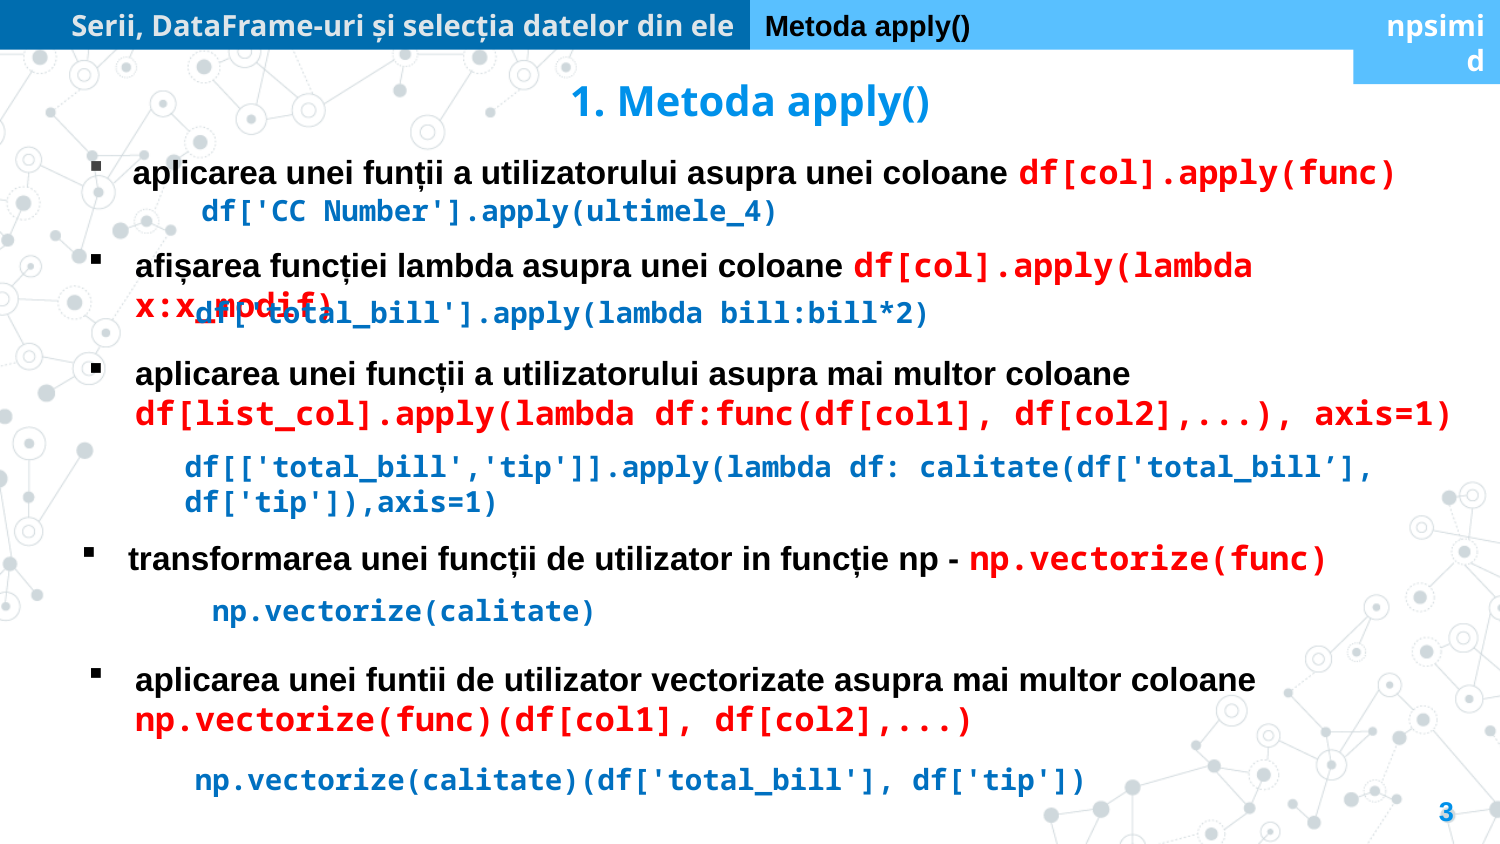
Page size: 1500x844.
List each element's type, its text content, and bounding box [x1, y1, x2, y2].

text_box afișarea funcției lambda asupra unei coloane df[col].apply(lambda x:x_modif) [73, 236, 1478, 332]
picture [0, 50, 1500, 844]
text_box Serii, DataFrame-uri și selecția datelor din ele [0, 0, 750, 50]
text_box df['CC Number'].apply(ultimele_4) [186, 184, 794, 235]
text_box Metoda apply() [750, 0, 1353, 50]
text_box np.vectorize(calitate) [197, 584, 612, 635]
text_box aplicarea unei funții a utilizatorului asupra unei coloane df[col].apply(func) [73, 137, 1469, 199]
text_box df[['total_bill','tip']].apply(lambda df: calitate(df['total_bill’], df['tip']),axis=1) [169, 441, 1390, 526]
slide_number 3 [1378, 779, 1469, 844]
text_box aplicarea unei funtii de utilizator vectorizate asupra mai multor coloane np.vectorize(func)(df[col1], df[col2],...) [73, 650, 1478, 745]
text_box npsimid [1353, 0, 1500, 85]
text_box transformarea unei funcții de utilizator in funcție np - np.vectorize(func) [66, 529, 1345, 585]
text_box df['total_bill'].apply(lambda bill:bill*2) [180, 286, 946, 337]
text_box 1. Metoda apply() [555, 67, 945, 133]
text_box np.vectorize(calitate)(df['total_bill'], df['tip']) [179, 753, 1102, 804]
text_box aplicarea unei funcții a utilizatorului asupra mai multor coloane df[list_col].apply(lambda df:func(df[col1], df[col2],...), axis=1) [73, 344, 1500, 440]
